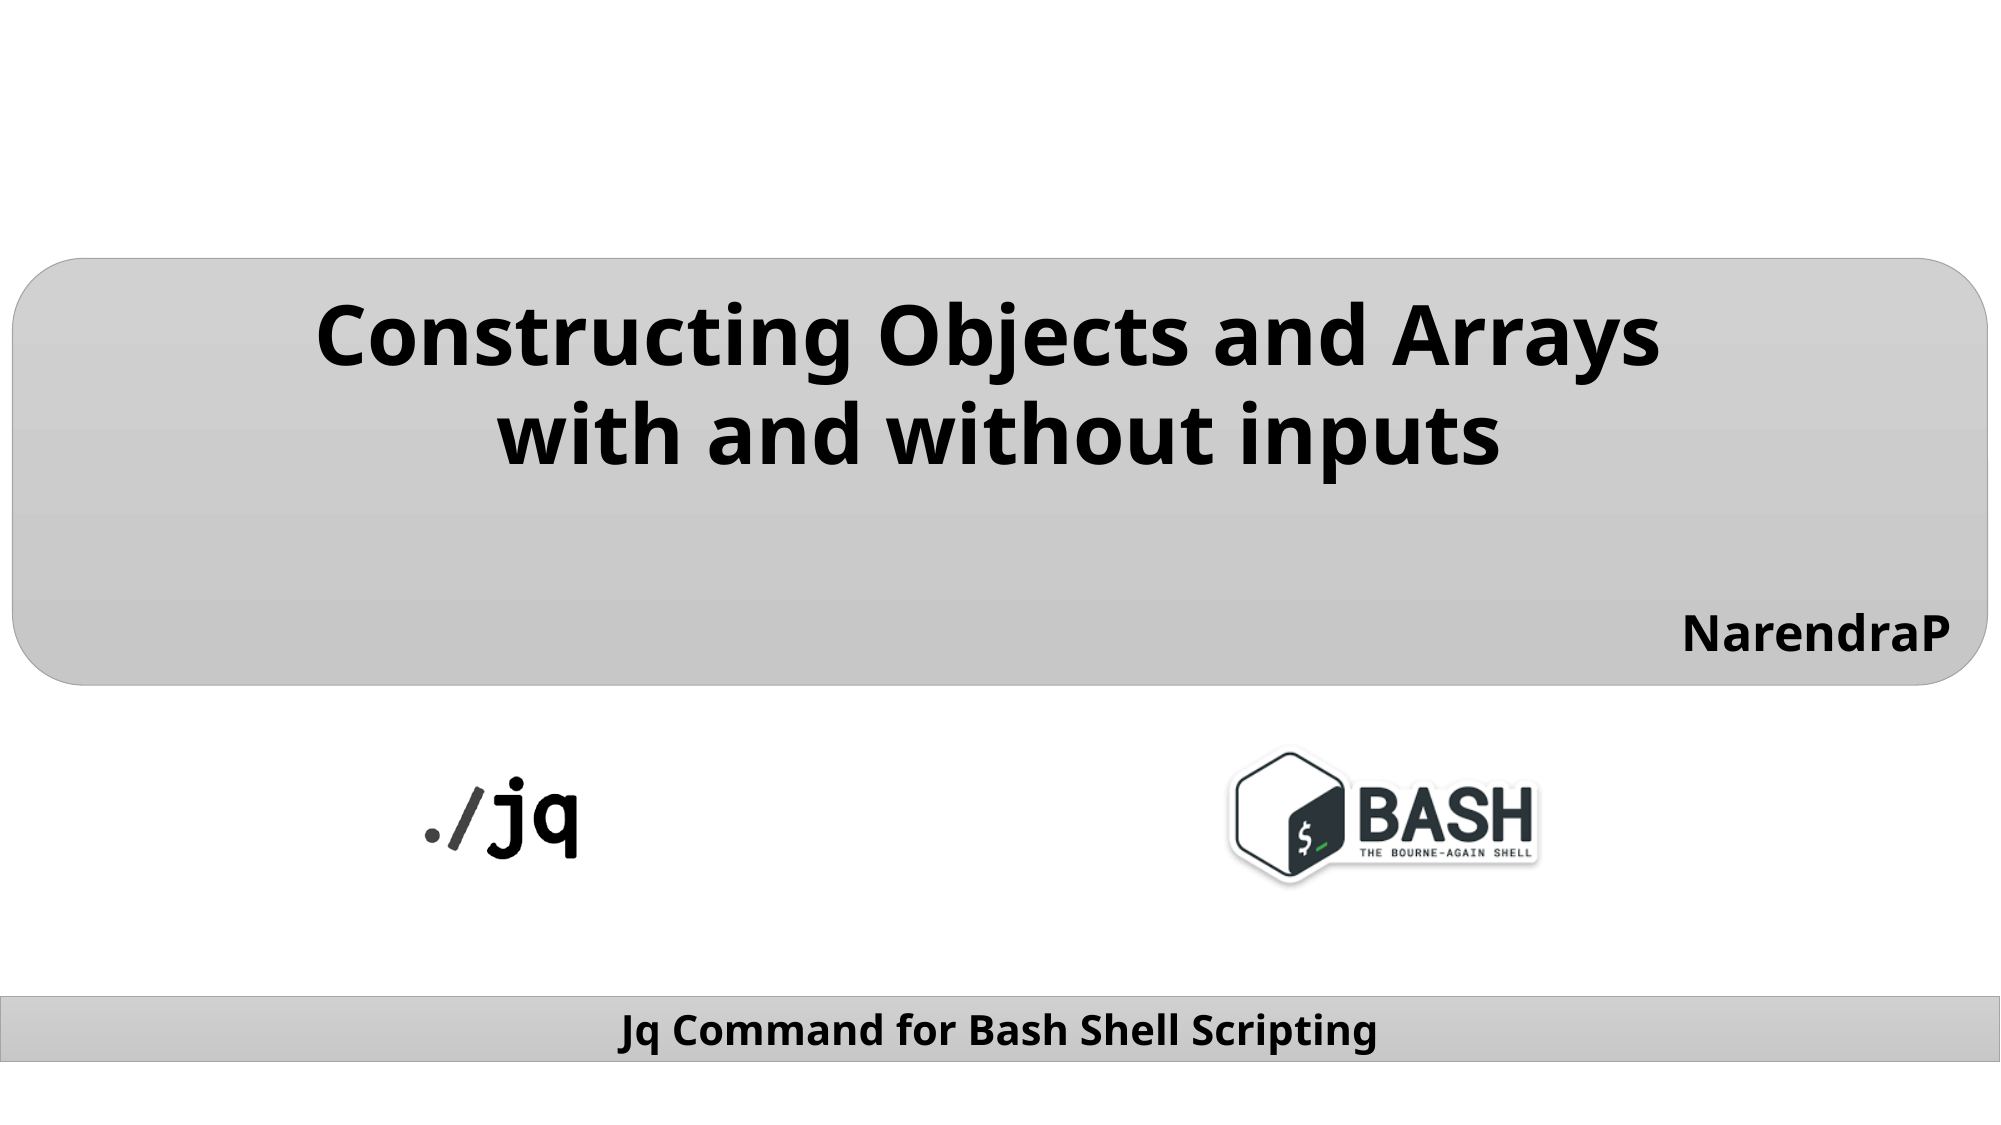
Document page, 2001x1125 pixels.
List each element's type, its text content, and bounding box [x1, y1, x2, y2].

picture [1185, 718, 1582, 916]
text_box Constructing Objects and Arrays with and without inputs NarendraP [11, 257, 1989, 686]
picture [418, 735, 582, 899]
text_box Jq Command for Bash Shell Scripting [0, 996, 2000, 1062]
